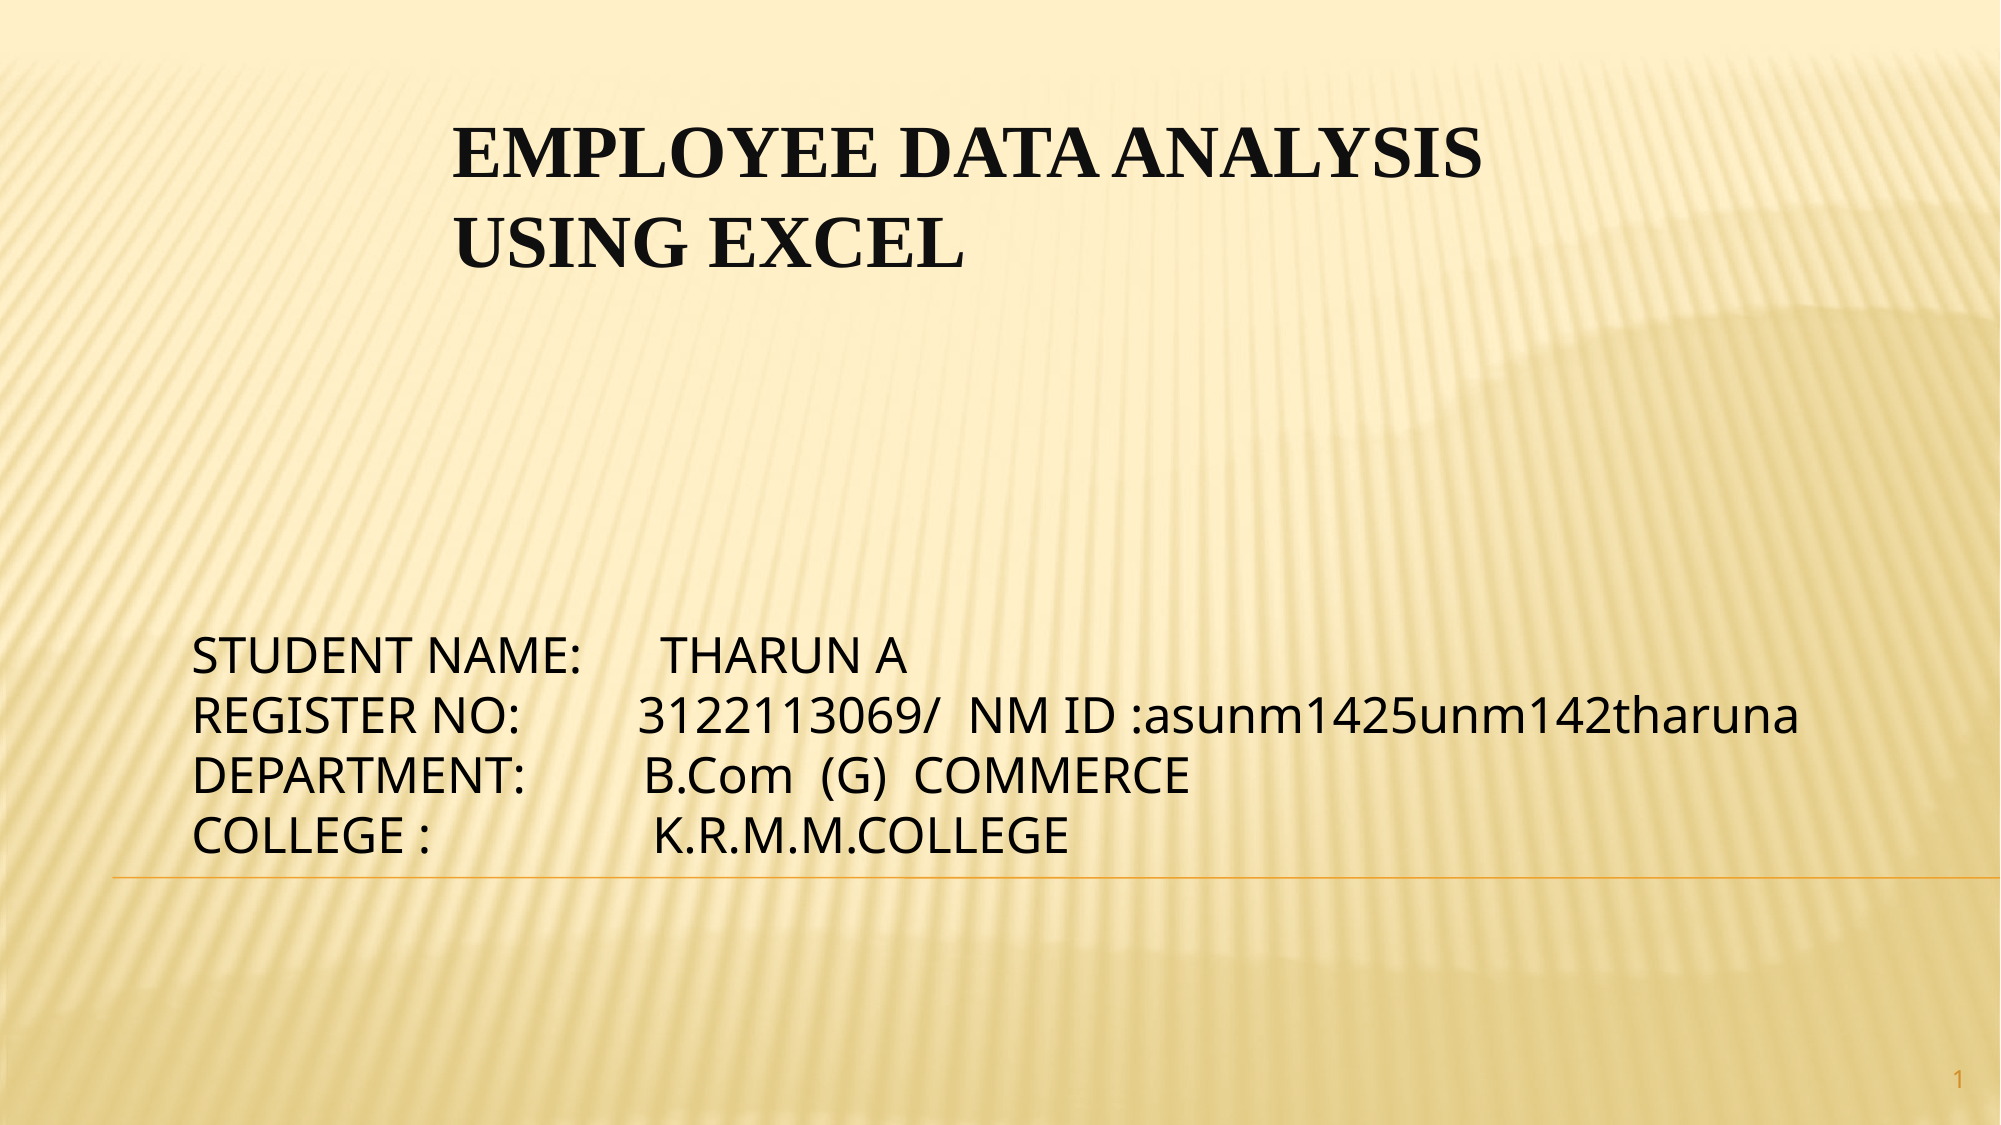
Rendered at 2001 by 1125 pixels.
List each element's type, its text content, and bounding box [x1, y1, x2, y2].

text_box STUDENT NAME: THARUN A REGISTER NO: 3122113069/ NM ID :asunm1425unm142tharuna DEPARTMENT: B.Com (G) COMMERCE COLLEGE : K.R.M.M.COLLEGE [176, 616, 1883, 932]
slide_number 1 [1800, 1061, 1966, 1125]
title Employee Data Analysis using Excel [0, 99, 1563, 373]
